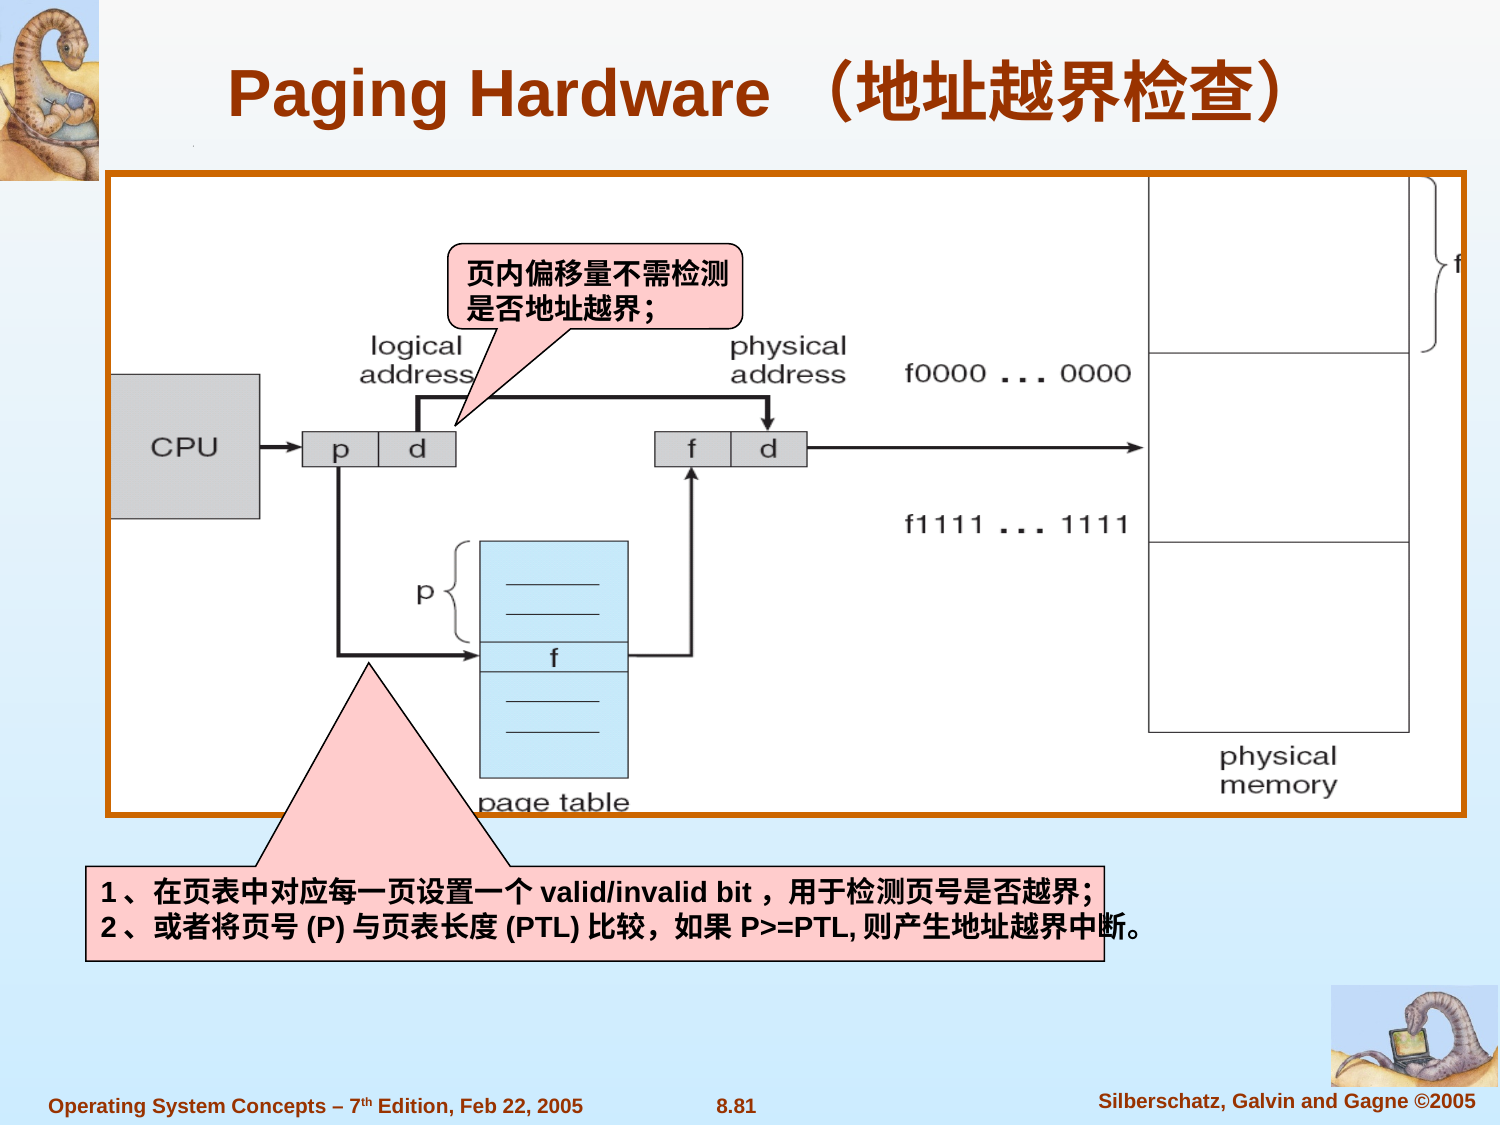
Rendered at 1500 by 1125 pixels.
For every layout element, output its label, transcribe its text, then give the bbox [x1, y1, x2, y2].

picture [1331, 985, 1498, 1087]
picture [0, 0, 99, 181]
text_box 1、在页表中对应每一页设置一个valid/invalid bit，用于检测页号是否越界； 2、或者将页号(P)与页表长度(PTL)比较，如果P>=PTL,则产生地址越界中断。 [85, 813, 1105, 962]
title Paging Hardware（地址越界检查） [112, 37, 1438, 138]
picture [111, 176, 1462, 813]
